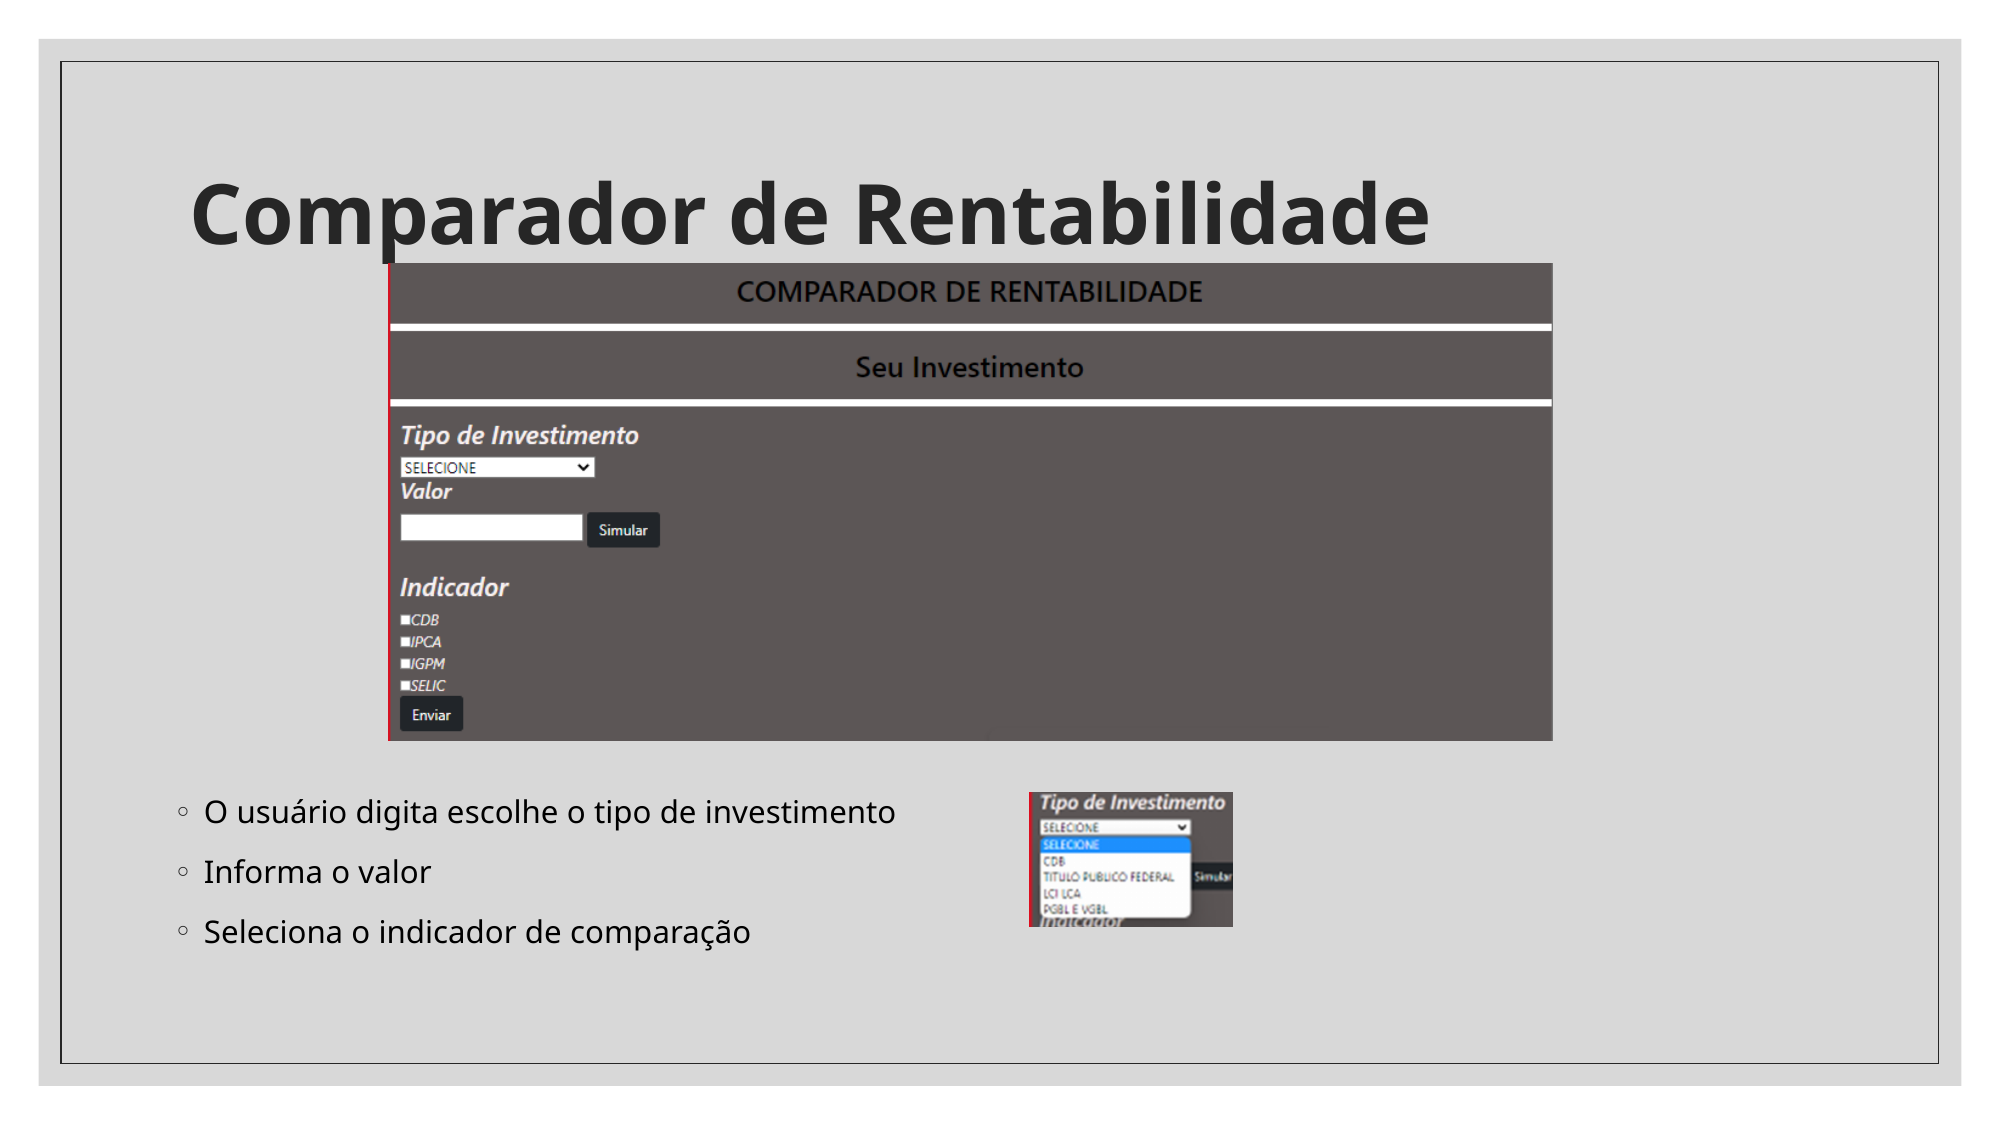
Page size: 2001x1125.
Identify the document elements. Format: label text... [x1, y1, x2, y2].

picture [1029, 792, 1233, 927]
title Comparador de Rentabilidade [174, 105, 1825, 331]
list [388, 263, 1553, 741]
text_box O usuário digita escolhe o tipo de investimento Informa o valor Seleciona o indicador de comparação [158, 781, 1833, 1102]
